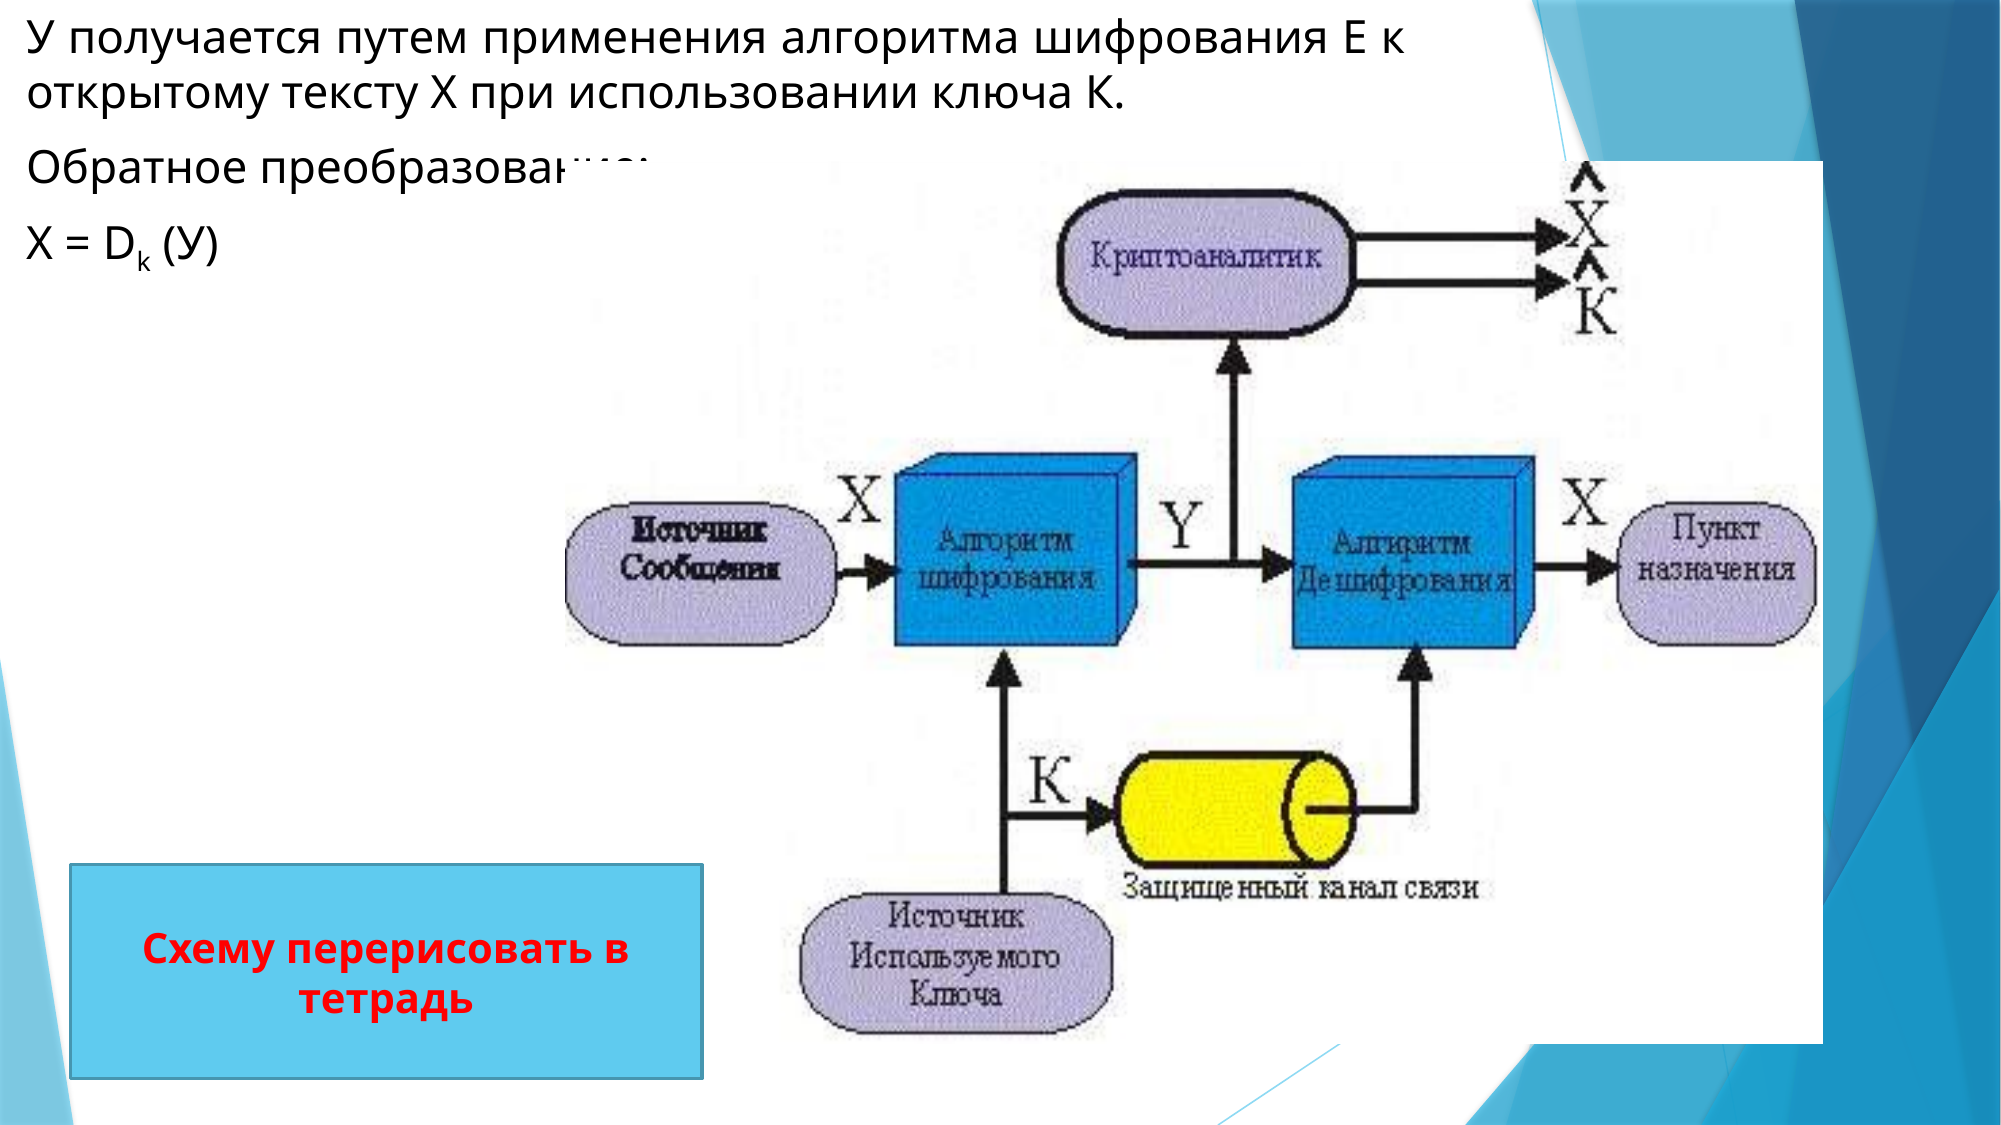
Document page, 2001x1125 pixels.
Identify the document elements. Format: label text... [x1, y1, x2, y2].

list У получается путем применения алгоритма шифрования Е к открытому тексту Х при использовании ключа К. Обратное преобразование: Х = Dk (У) [11, 0, 1422, 637]
picture [565, 160, 1824, 1044]
text_box Схему перерисовать в тетрадь [69, 863, 704, 1080]
